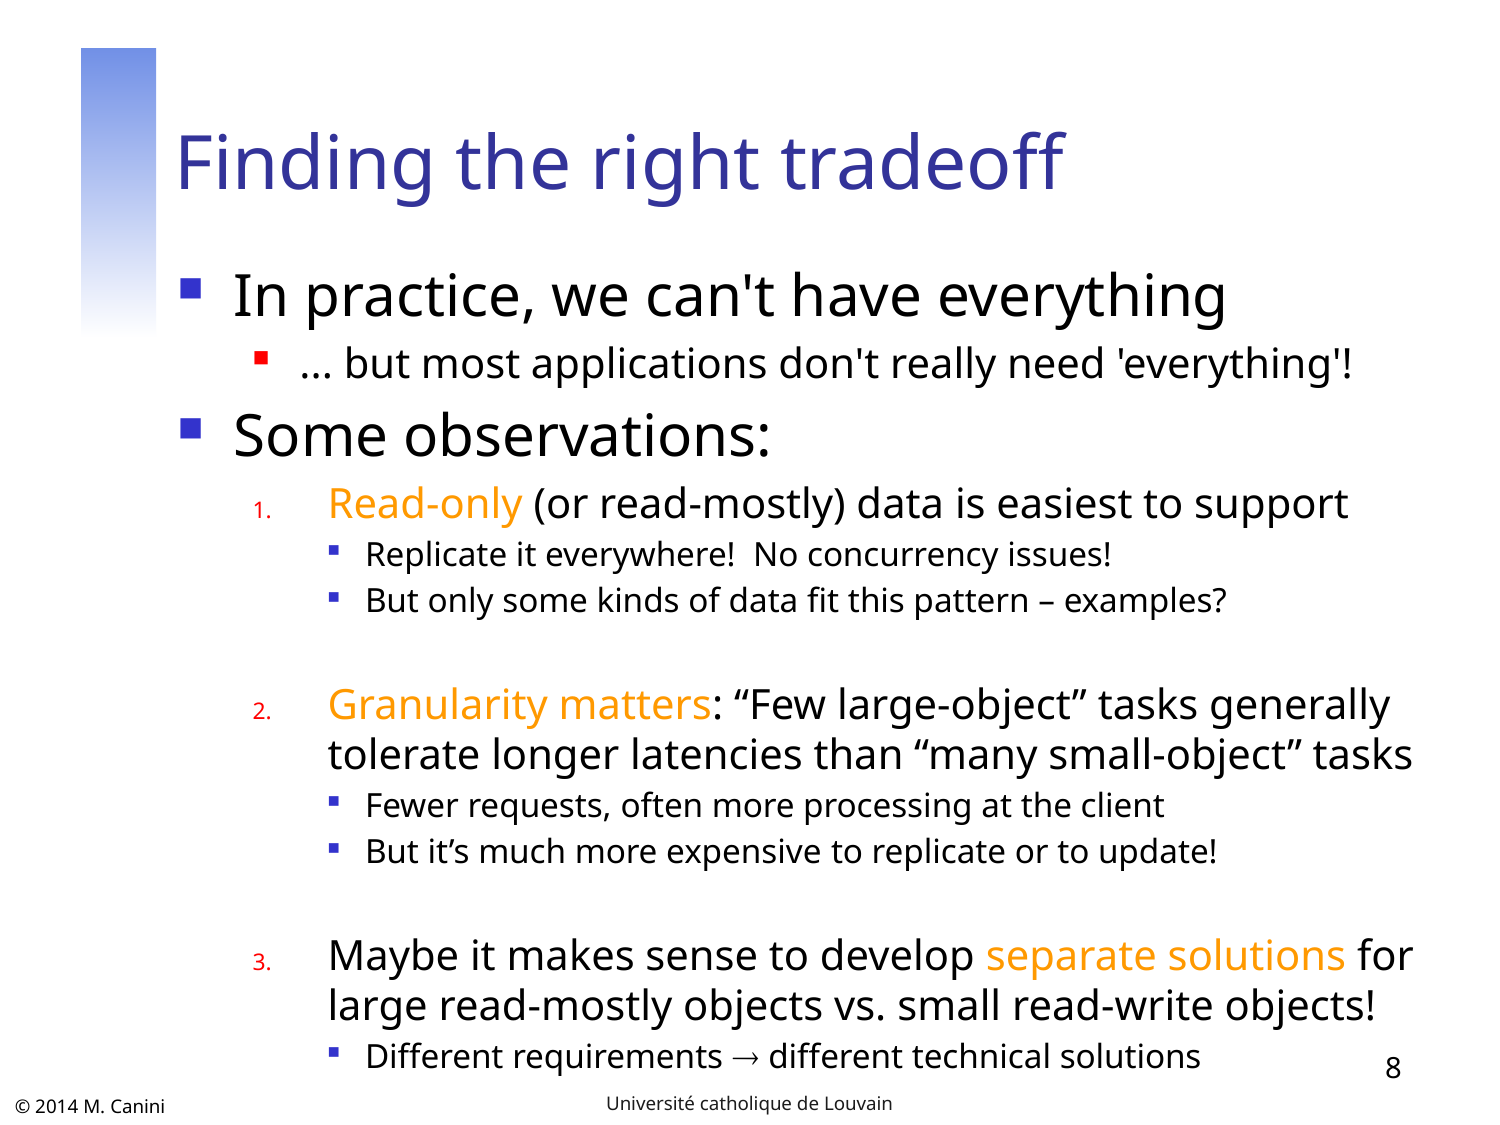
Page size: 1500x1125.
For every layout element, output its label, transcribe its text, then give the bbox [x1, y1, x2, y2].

footer Université catholique de Louvain [512, 1083, 987, 1125]
title Finding the right tradeoff [158, 49, 1438, 213]
slide_number 8 [1103, 1021, 1417, 1098]
list In practice, we can't have everything ... but most applications don't really need 'everything'! Some observations: Read-only (or read-mostly) data is easiest to support Replicate it everywhere! No concurrency issues! But only some kinds of data fit this pattern – examples? Granularity matters: “Few large-object” tasks generally tolerate longer latencies than “many small-object” tasks Fewer requests, often more processing at the client But it’s much more expensive to replicate or to update! Maybe it makes sense to develop separate solutions for large read-mostly objects vs. small read-write objects! Different requirements  different technical solutions [162, 250, 1472, 1051]
